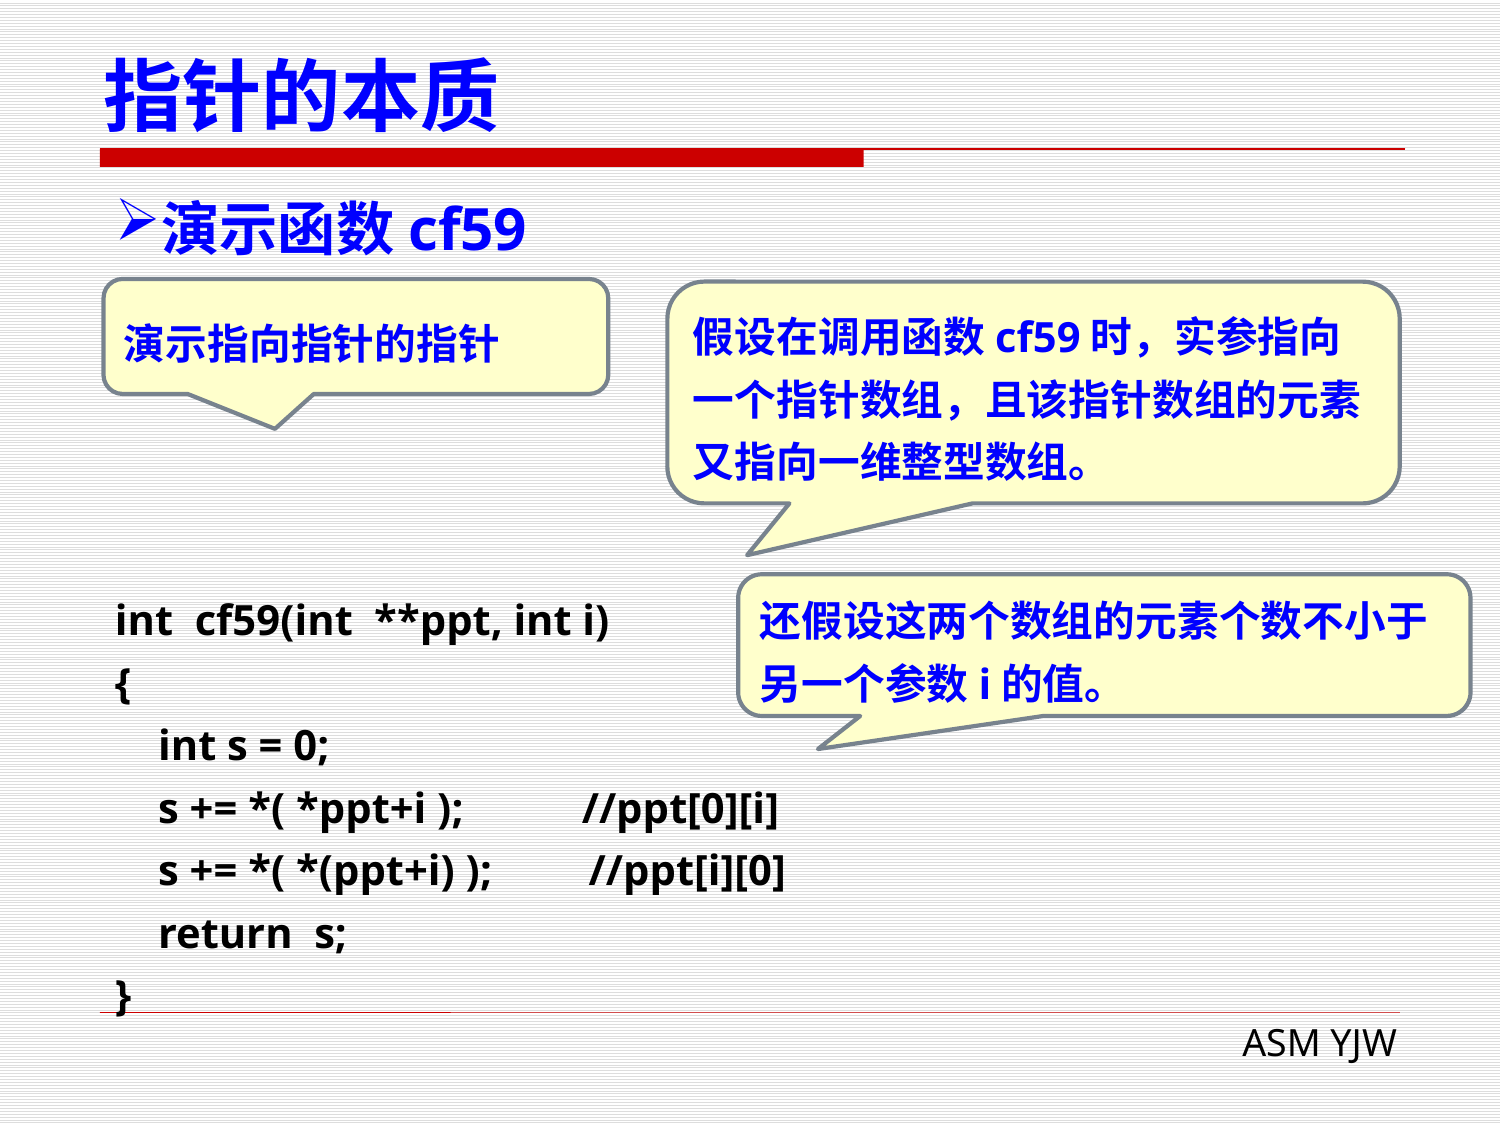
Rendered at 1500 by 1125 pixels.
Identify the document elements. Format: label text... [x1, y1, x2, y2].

text_box 演示函数cf59 [100, 184, 1400, 270]
text_box 演示指向指针的指针 [101, 276, 611, 431]
text_box int cf59(int **ppt, int i) { int s = 0; s += *( *ppt+i ); //ppt[0][i] s += *( *(ppt+i) ); //ppt[i][0] return s; } [100, 574, 1093, 1027]
title 指针的本质 [88, 42, 1448, 149]
text_box 假设在调用函数cf59时，实参指向一个指针数组，且该指针数组的元素又指向一维整型数组。 [665, 279, 1402, 558]
text_box 还假设这两个数组的元素个数不小于另一个参数i的值。 [736, 572, 1473, 752]
